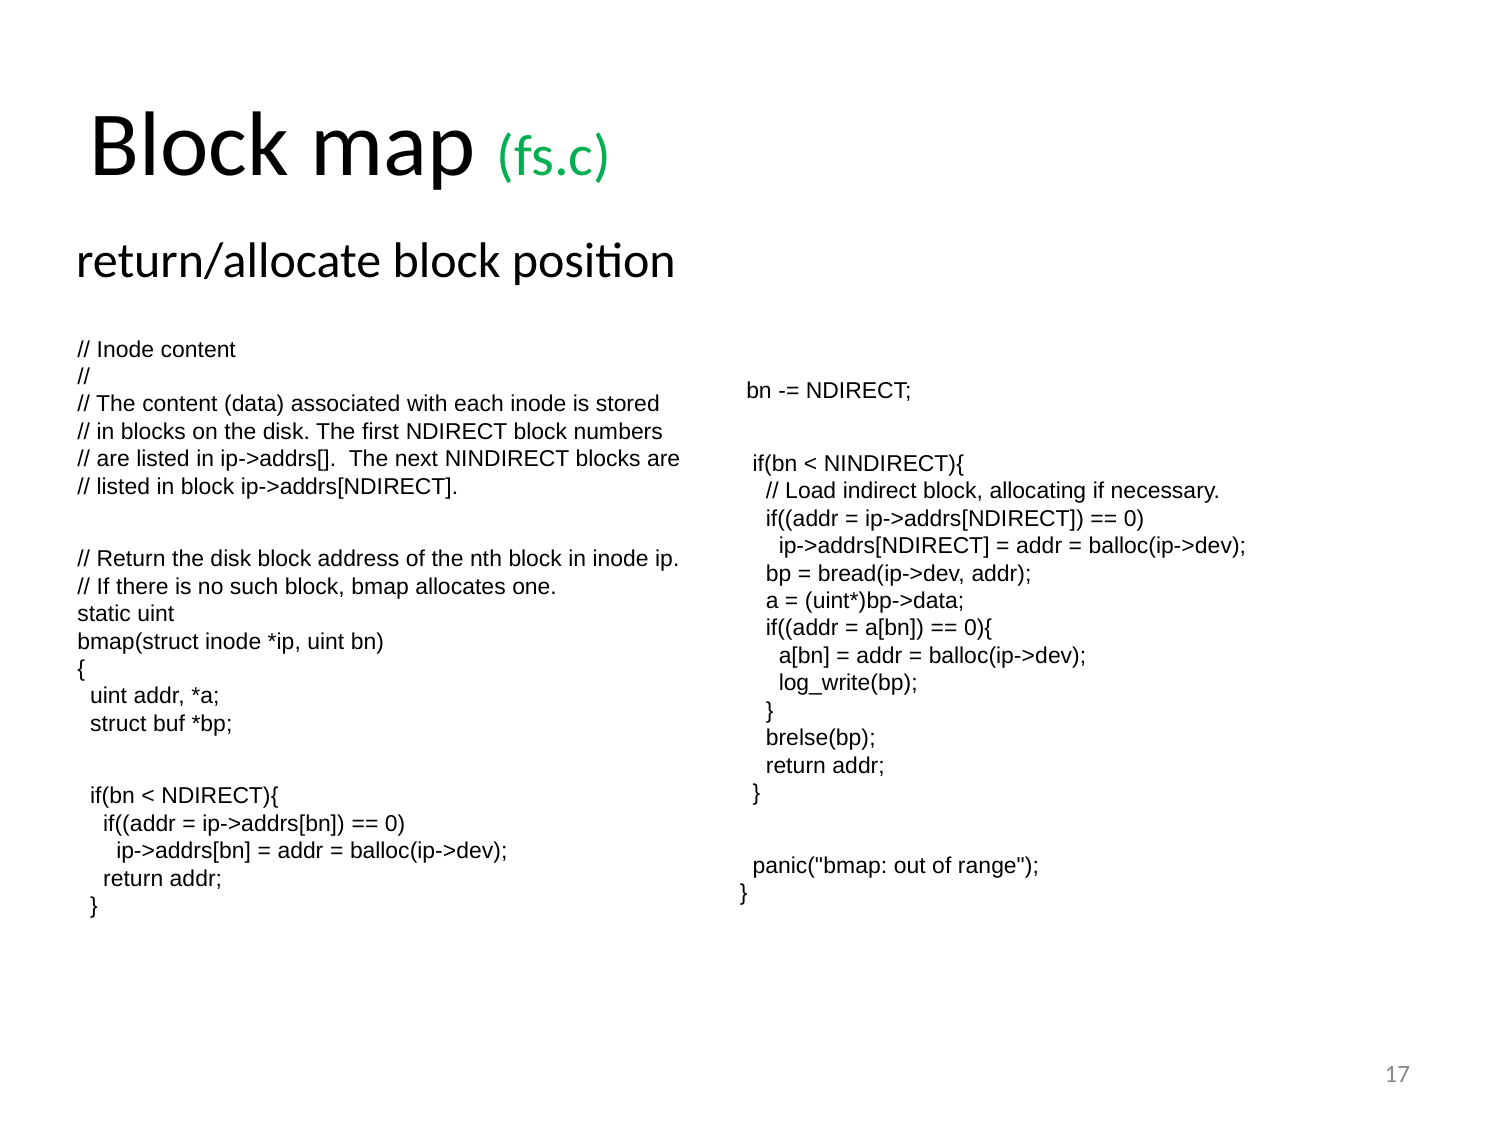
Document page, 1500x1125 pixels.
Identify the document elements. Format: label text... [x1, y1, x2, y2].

text_box return/allocate block position [76, 228, 836, 287]
text_box Block map (fs.c) [75, 45, 1425, 233]
text_box bn -= NDIRECT; if(bn < NINDIRECT){ // Load indirect block, allocating if necessary. if((addr = ip->addrs[NDIRECT]) == 0) ip->addrs[NDIRECT] = addr = balloc(ip->dev); bp = bread(ip->dev, addr); a = (uint*)bp->data; if((addr = a[bn]) == 0){ a[bn] = addr = balloc(ip->dev); log_write(bp); } brelse(bp); return addr; } panic("bmap: out of range"); } [725, 368, 1475, 878]
text_box // Inode content // // The content (data) associated with each inode is stored // in blocks on the disk. The first NDIRECT block numbers // are listed in ip->addrs[]. The next NINDIRECT blocks are // listed in block ip->addrs[NDIRECT]. // Return the disk block address of the nth block in inode ip. // If there is no such block, bmap allocates one. static uint bmap(struct inode *ip, uint bn) { uint addr, *a; struct buf *bp; if(bn < NDIRECT){ if((addr = ip->addrs[bn]) == 0) ip->addrs[bn] = addr = balloc(ip->dev); return addr; } [62, 326, 813, 891]
text_box 17 [1074, 1042, 1425, 1103]
